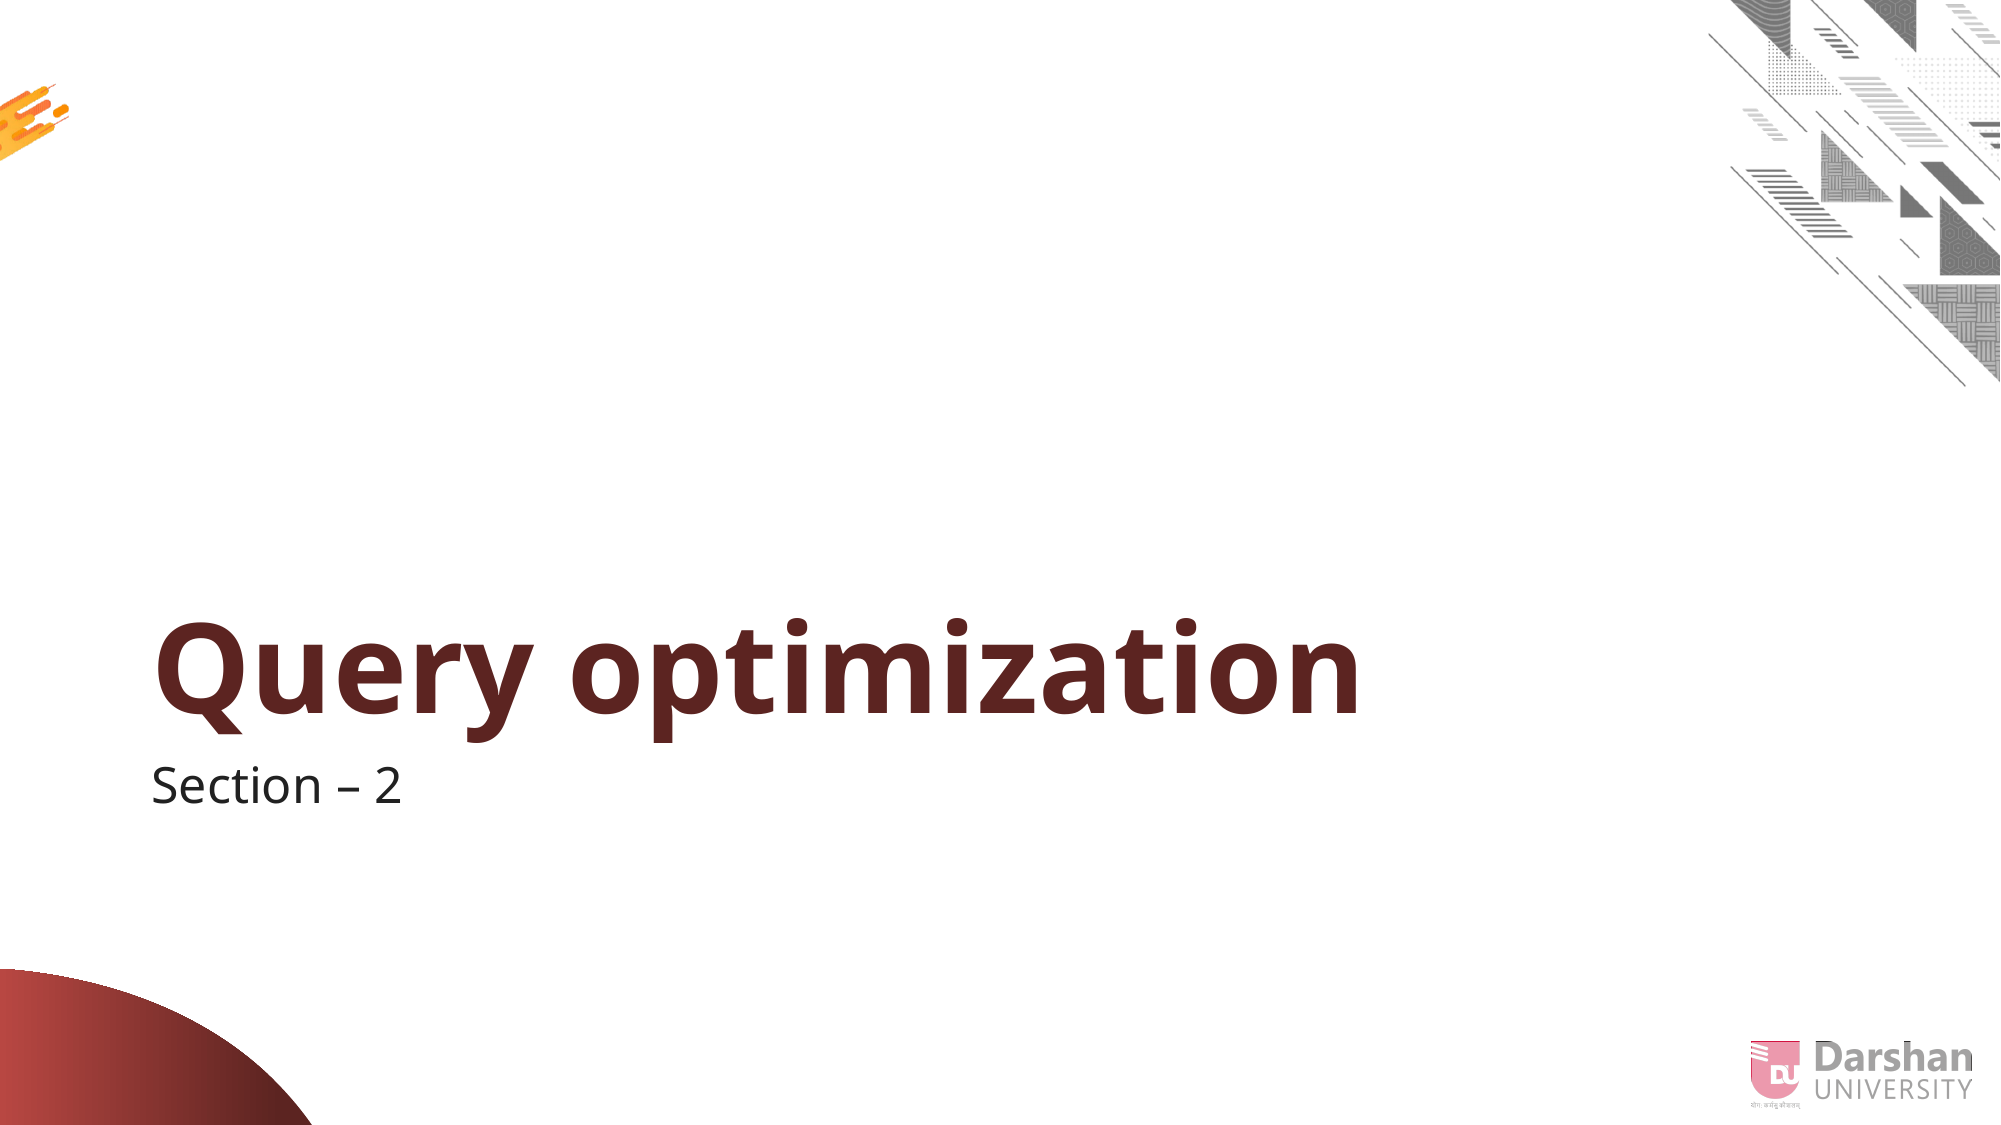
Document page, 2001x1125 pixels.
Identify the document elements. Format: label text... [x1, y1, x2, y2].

table_cell T4 [1751, 1041, 1972, 1109]
picture [0, 65, 90, 193]
title Query optimization [136, 280, 1862, 749]
list Section – 2 [136, 752, 1862, 999]
